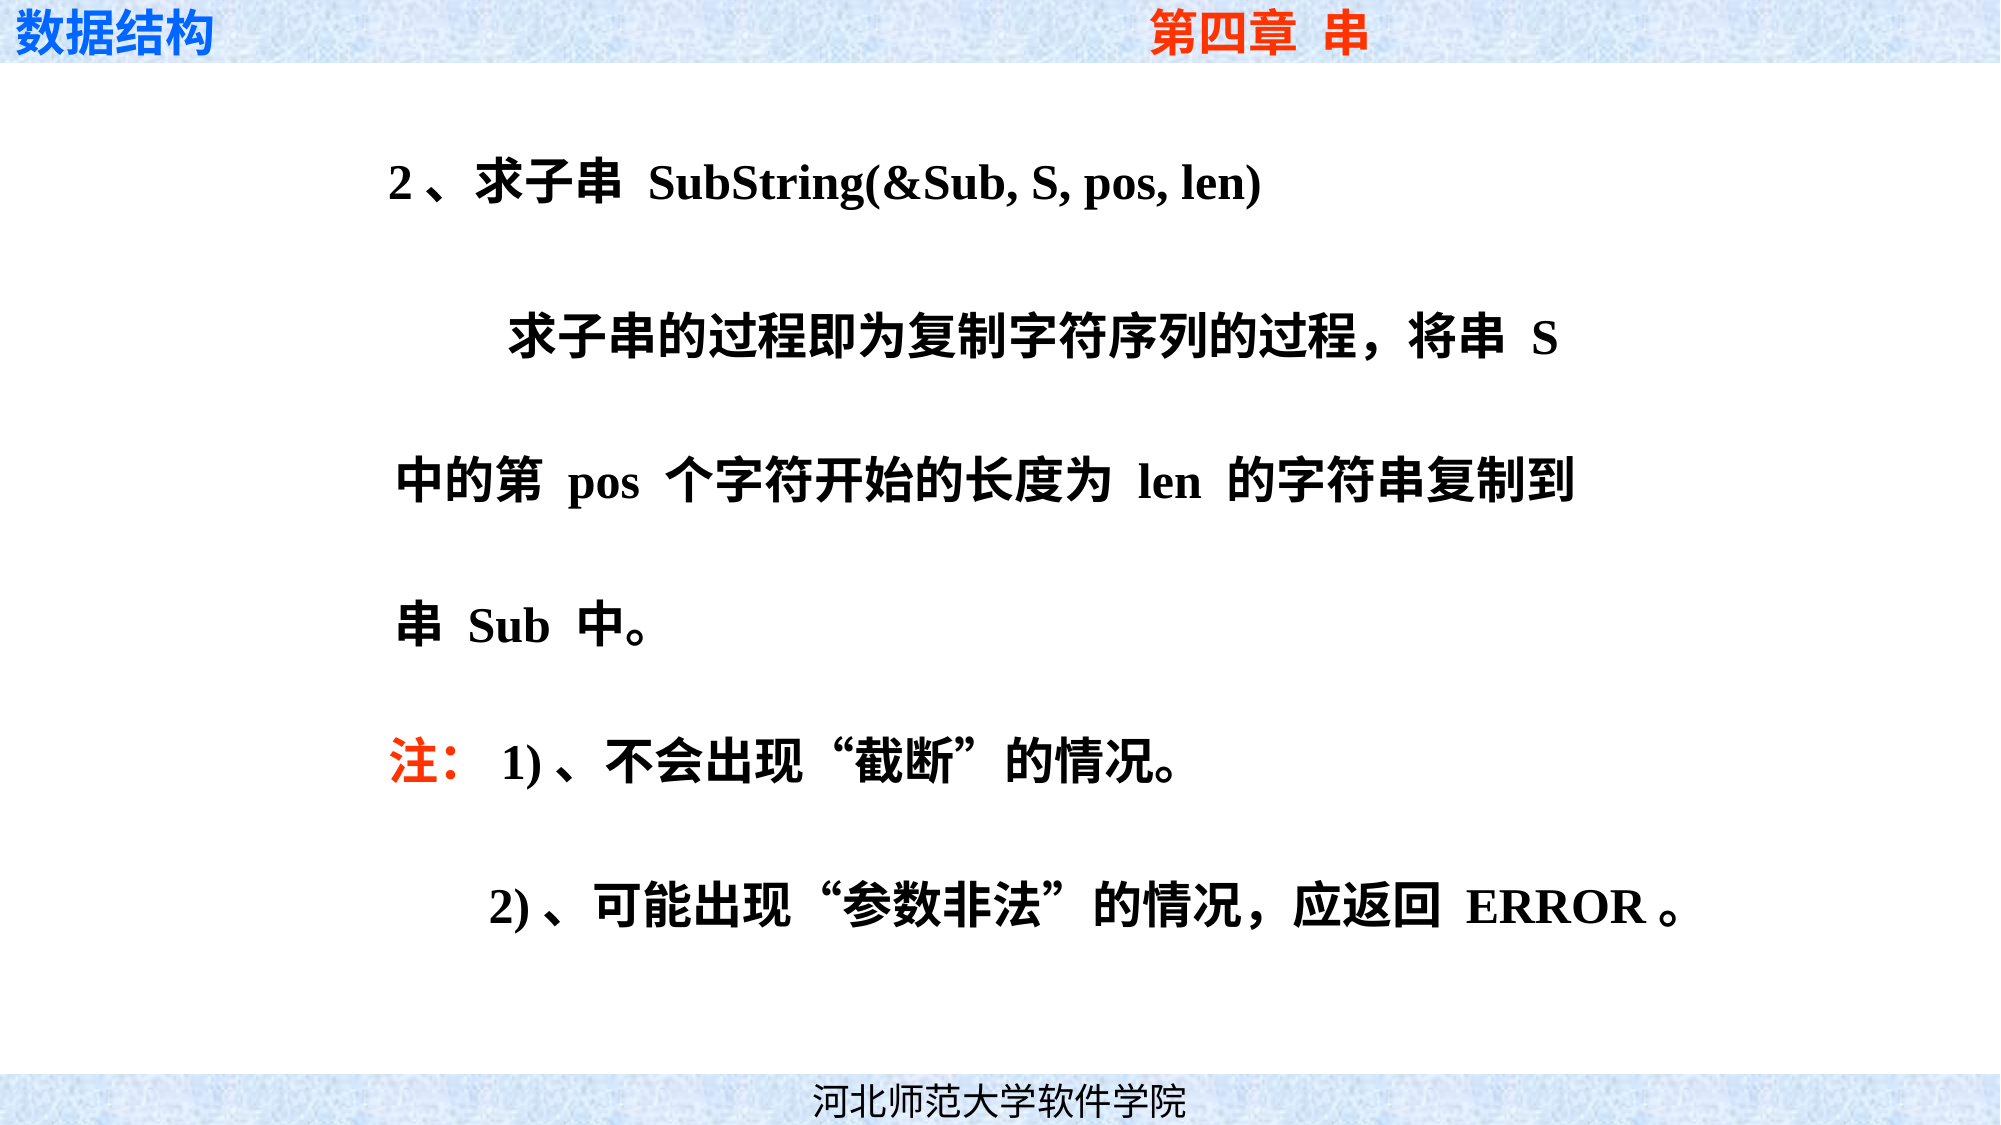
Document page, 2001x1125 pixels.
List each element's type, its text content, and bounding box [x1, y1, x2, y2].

text_box 求子串的过程即为复制字符序列的过程，将串 S 中的第 pos 个字符开始的长度为 len 的字符串复制到 串 Sub 中。 [379, 213, 1603, 637]
picture [0, 1074, 2000, 1125]
text_box 注：1)、不会出现“截断”的情况。 2)、可能出现“参数非法”的情况，应返回 ERROR。 [374, 637, 1734, 941]
text_box 2、求子串 SubString(&Sub, S, pos, len) [373, 141, 1290, 217]
picture [0, 0, 2000, 63]
